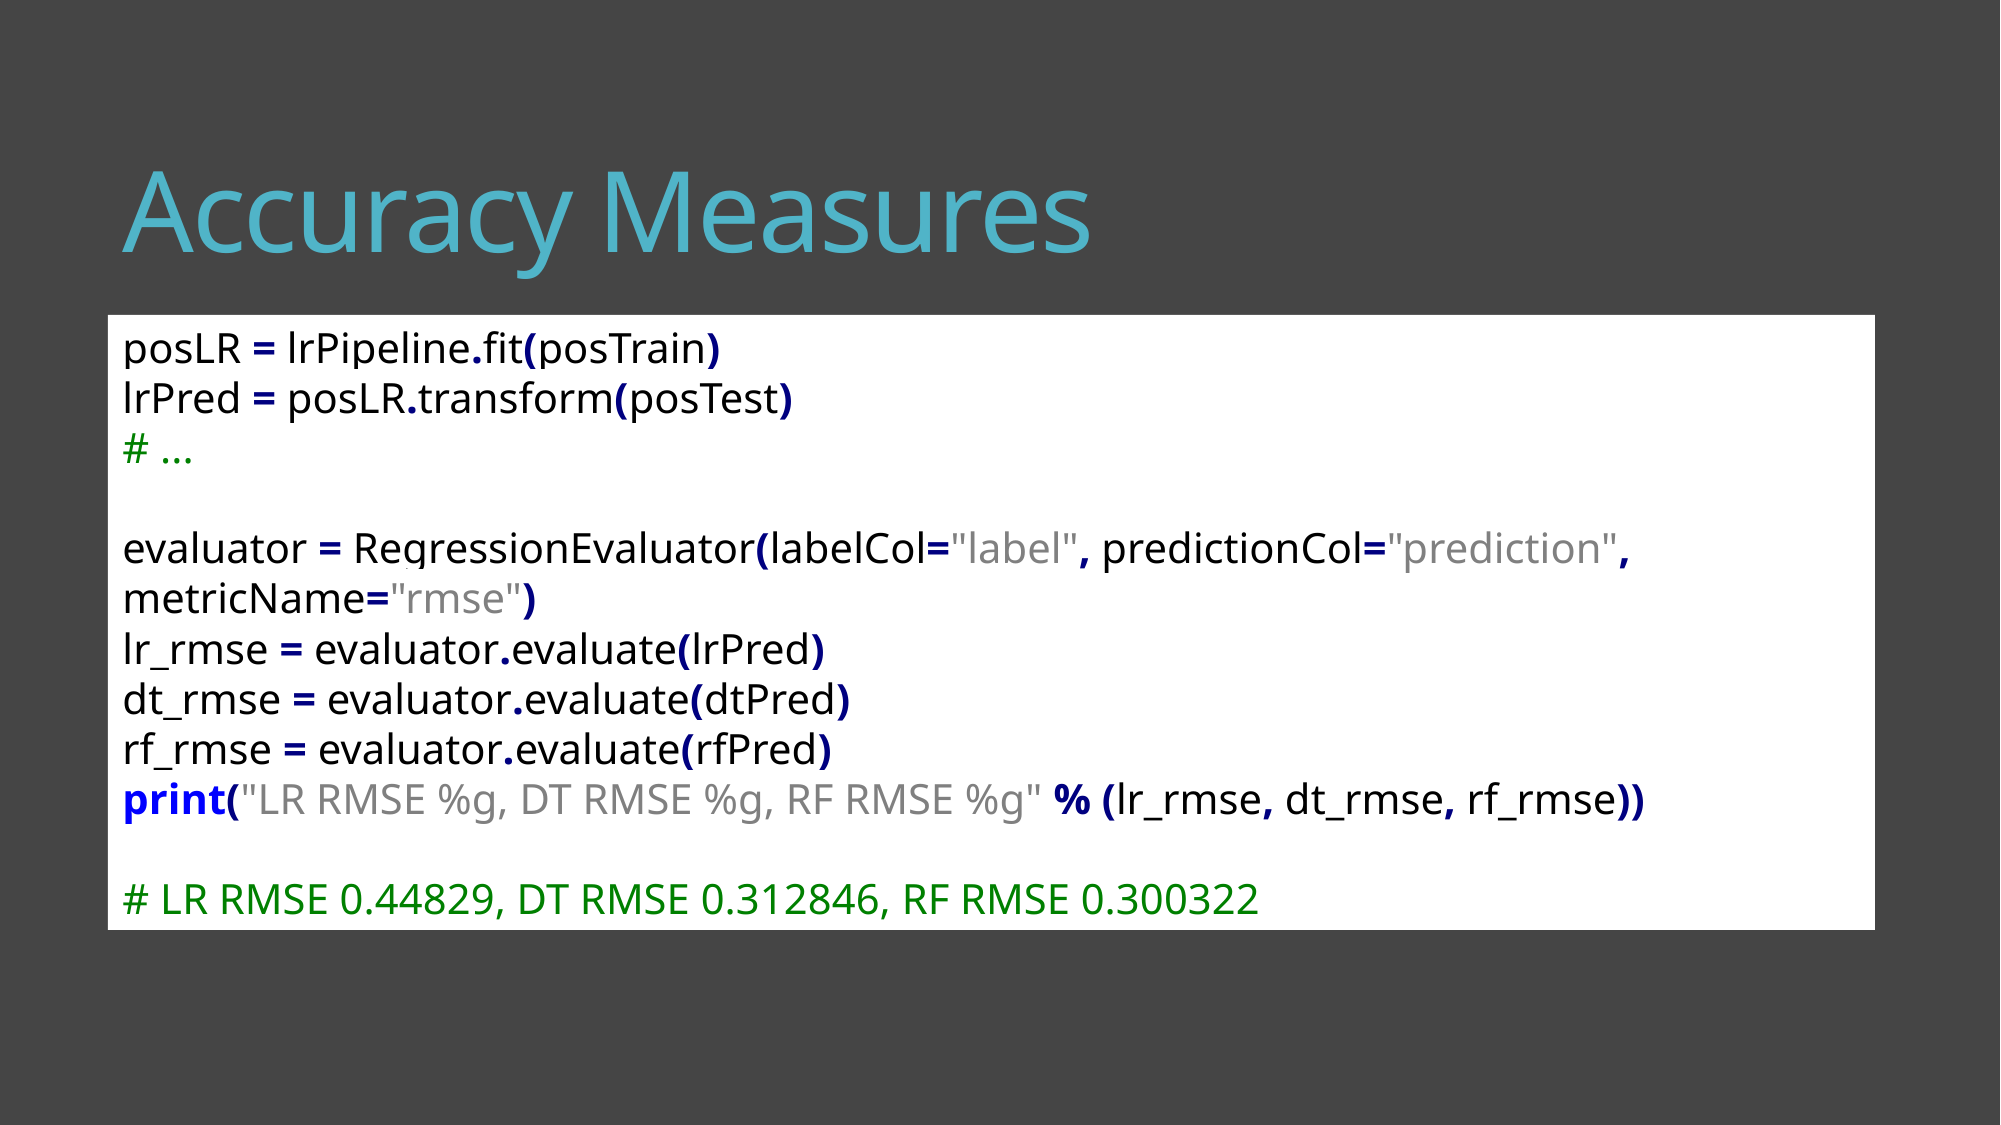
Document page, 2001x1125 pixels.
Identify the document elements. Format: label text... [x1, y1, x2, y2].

title Accuracy Measures [107, 81, 1875, 314]
text_box posLR = lrPipeline.fit(posTrain) lrPred = posLR.transform(posTest) # ... evaluator = RegressionEvaluator(labelCol="label", predictionCol="prediction", metricName="rmse") lr_rmse = evaluator.evaluate(lrPred) dt_rmse = evaluator.evaluate(dtPred) rf_rmse = evaluator.evaluate(rfPred) print("LR RMSE %g, DT RMSE %g, RF RMSE %g" % (lr_rmse, dt_rmse, rf_rmse)) # LR RMSE 0.44829, DT RMSE 0.312846, RF RMSE 0.300322 [107, 314, 1875, 930]
